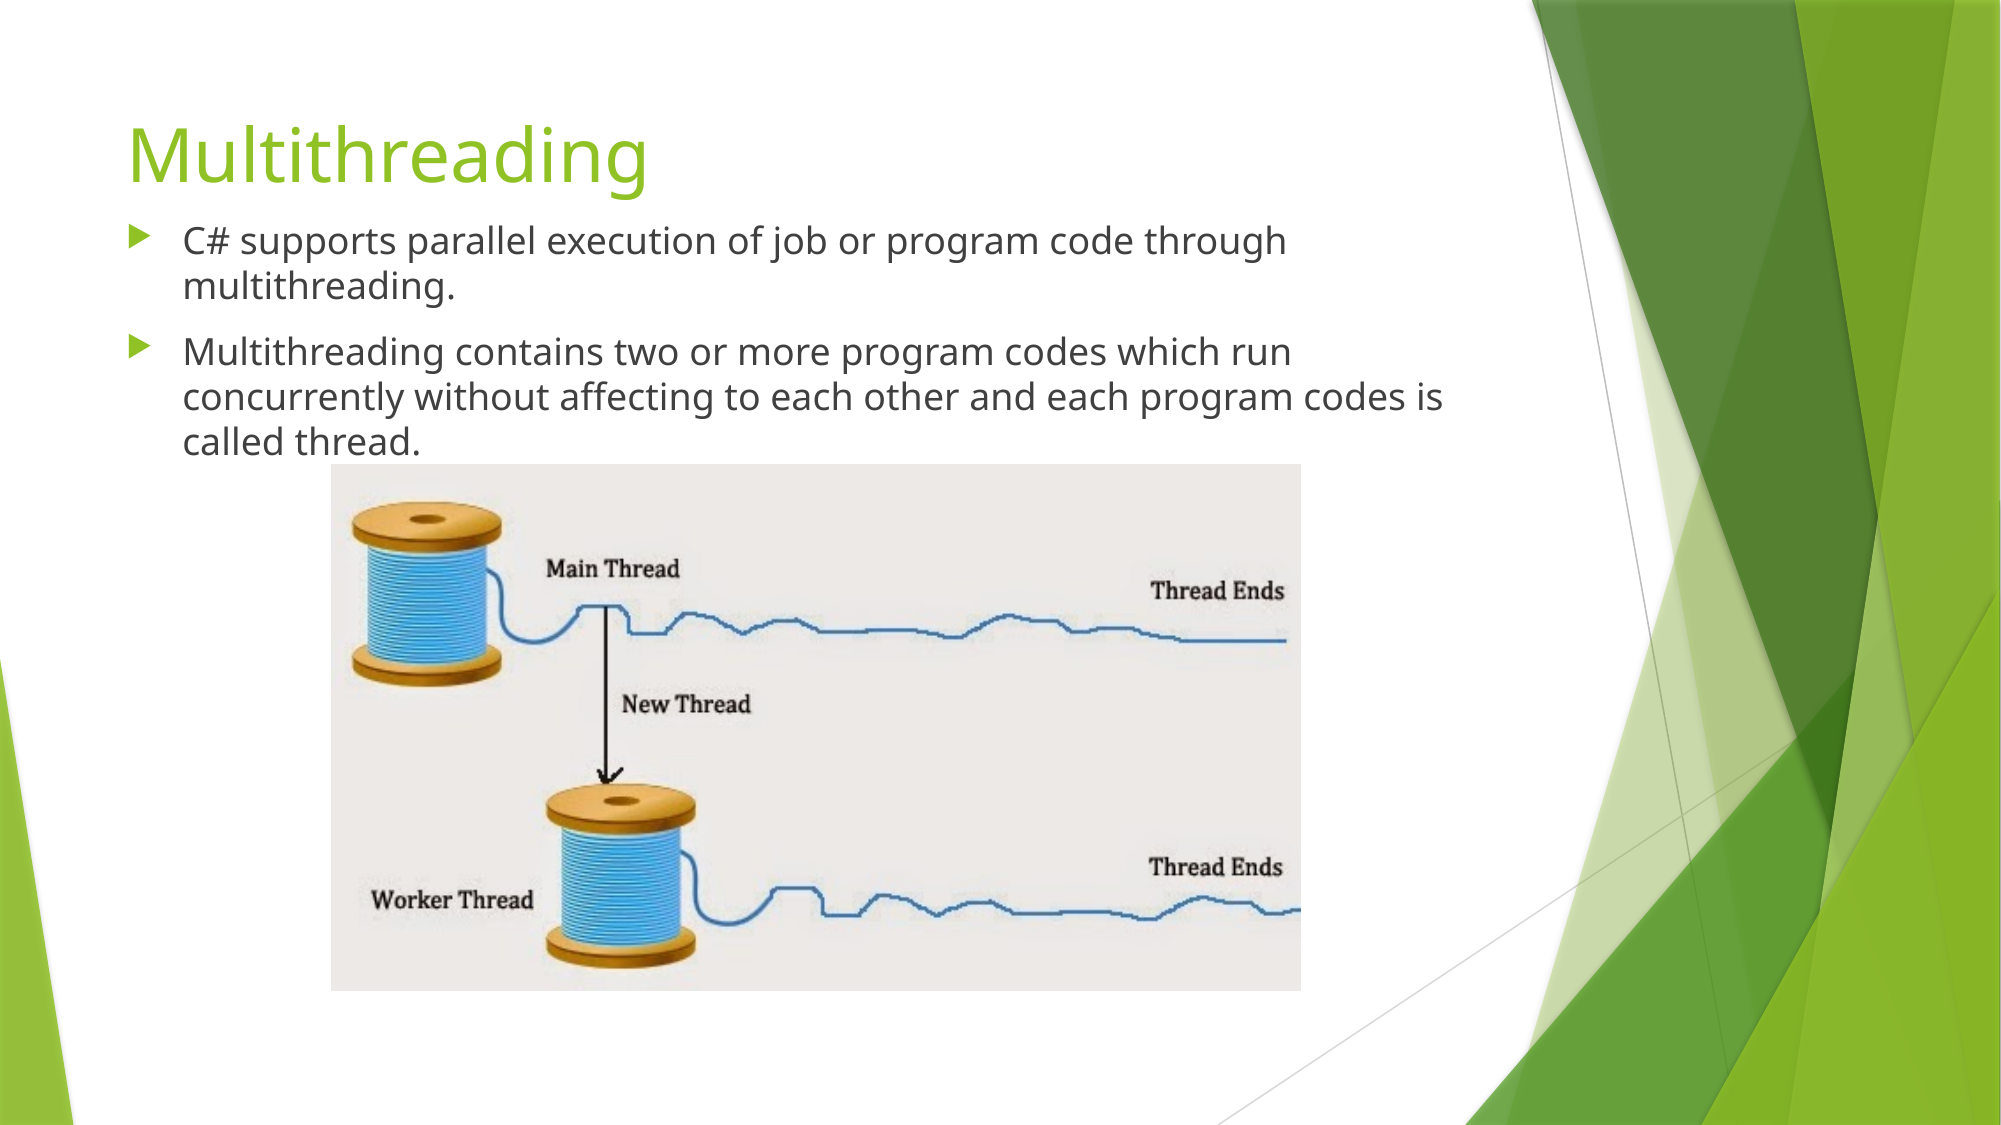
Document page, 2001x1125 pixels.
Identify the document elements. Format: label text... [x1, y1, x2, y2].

picture [331, 464, 1302, 992]
list C# supports parallel execution of job or program code through multithreading. Multithreading contains two or more program codes which run concurrently without affecting to each other and each program codes is called thread. [111, 210, 1522, 992]
title Multithreading [111, 99, 1522, 210]
